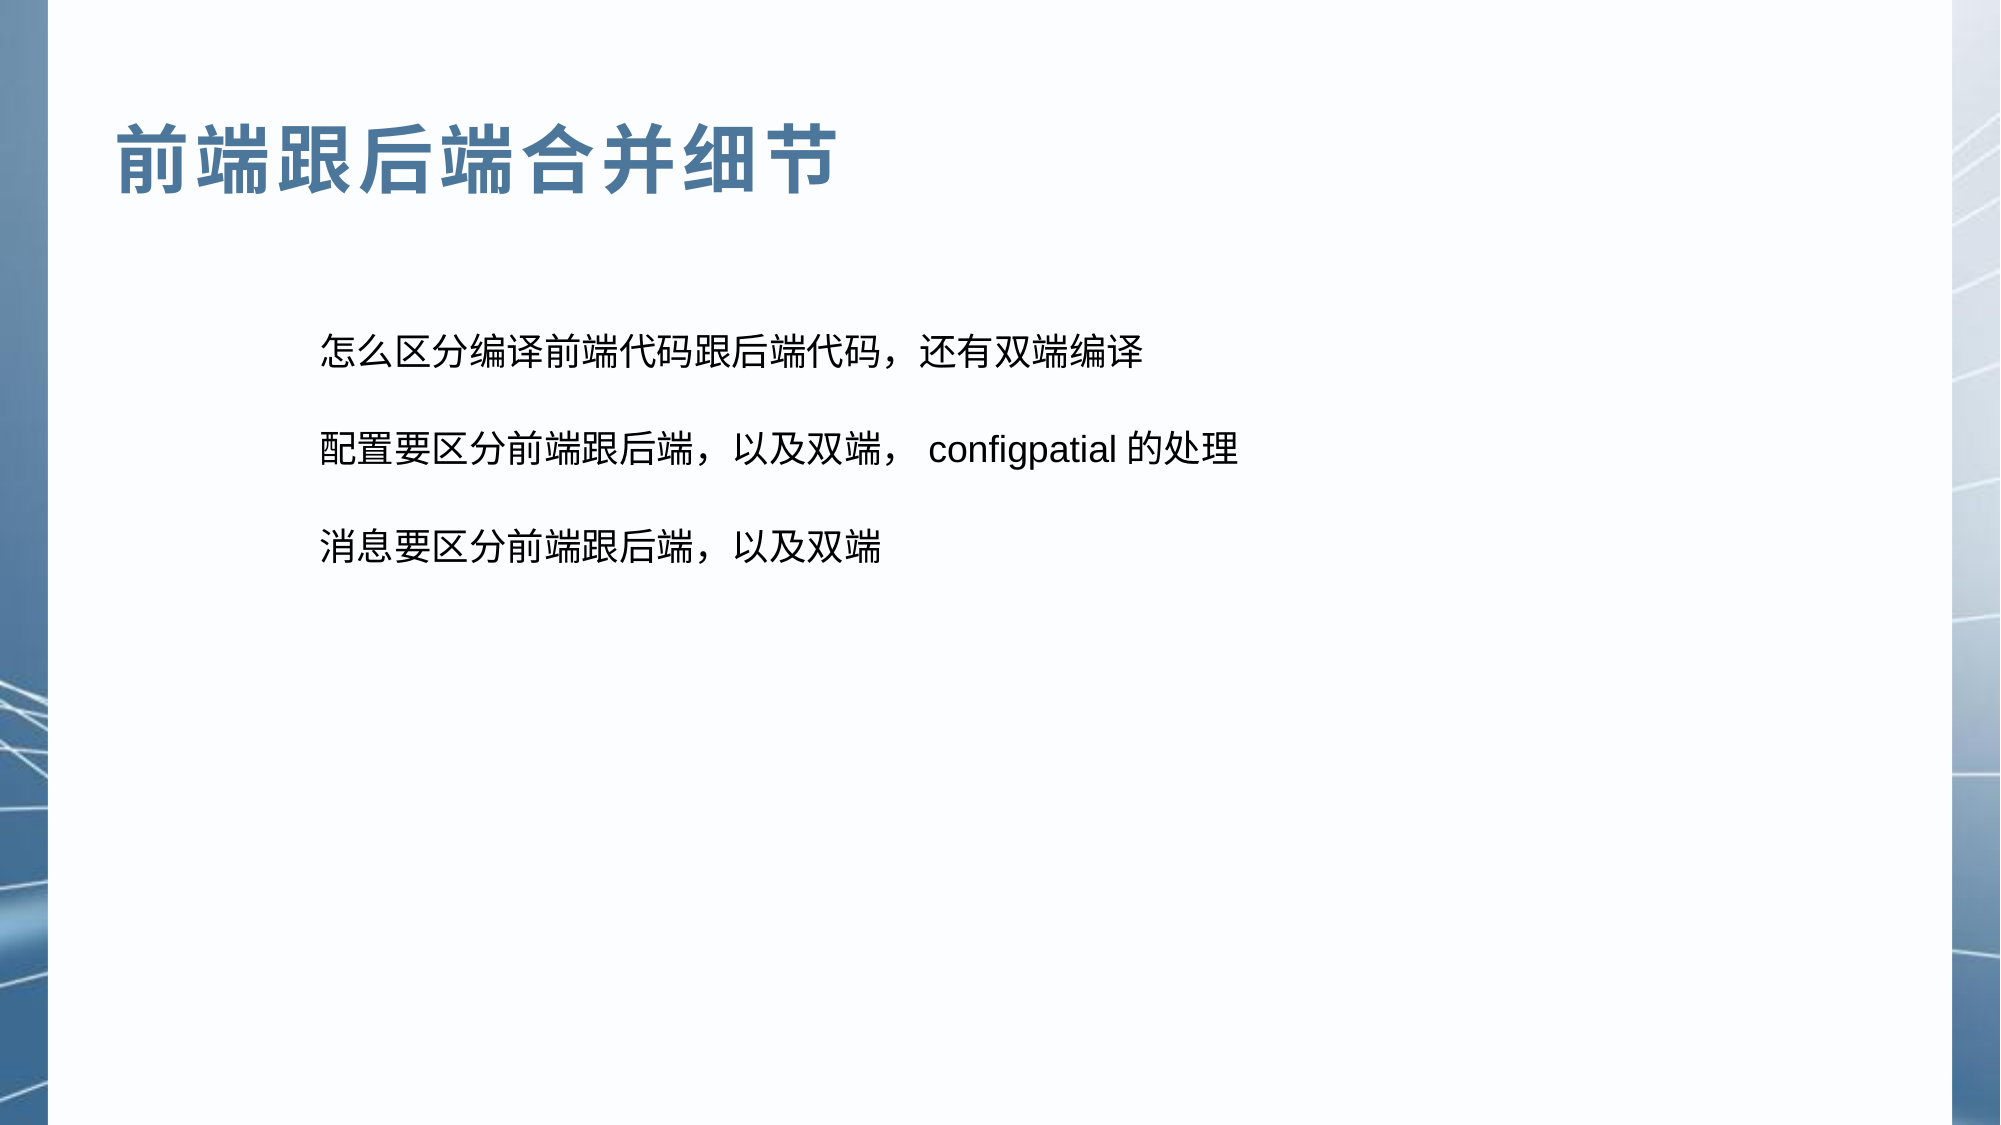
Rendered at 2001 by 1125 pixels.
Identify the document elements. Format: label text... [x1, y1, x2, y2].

text_box 怎么区分编译前端代码跟后端代码，还有双端编译 [304, 320, 1311, 380]
text_box 配置要区分前端跟后端，以及双端，configpatial的处理 [304, 417, 1311, 478]
text_box 消息要区分前端跟后端，以及双端 [304, 515, 1311, 576]
picture [1953, 0, 2000, 1125]
text_box 前端跟后端合并细节 [99, 99, 1942, 216]
picture [0, 0, 47, 1125]
